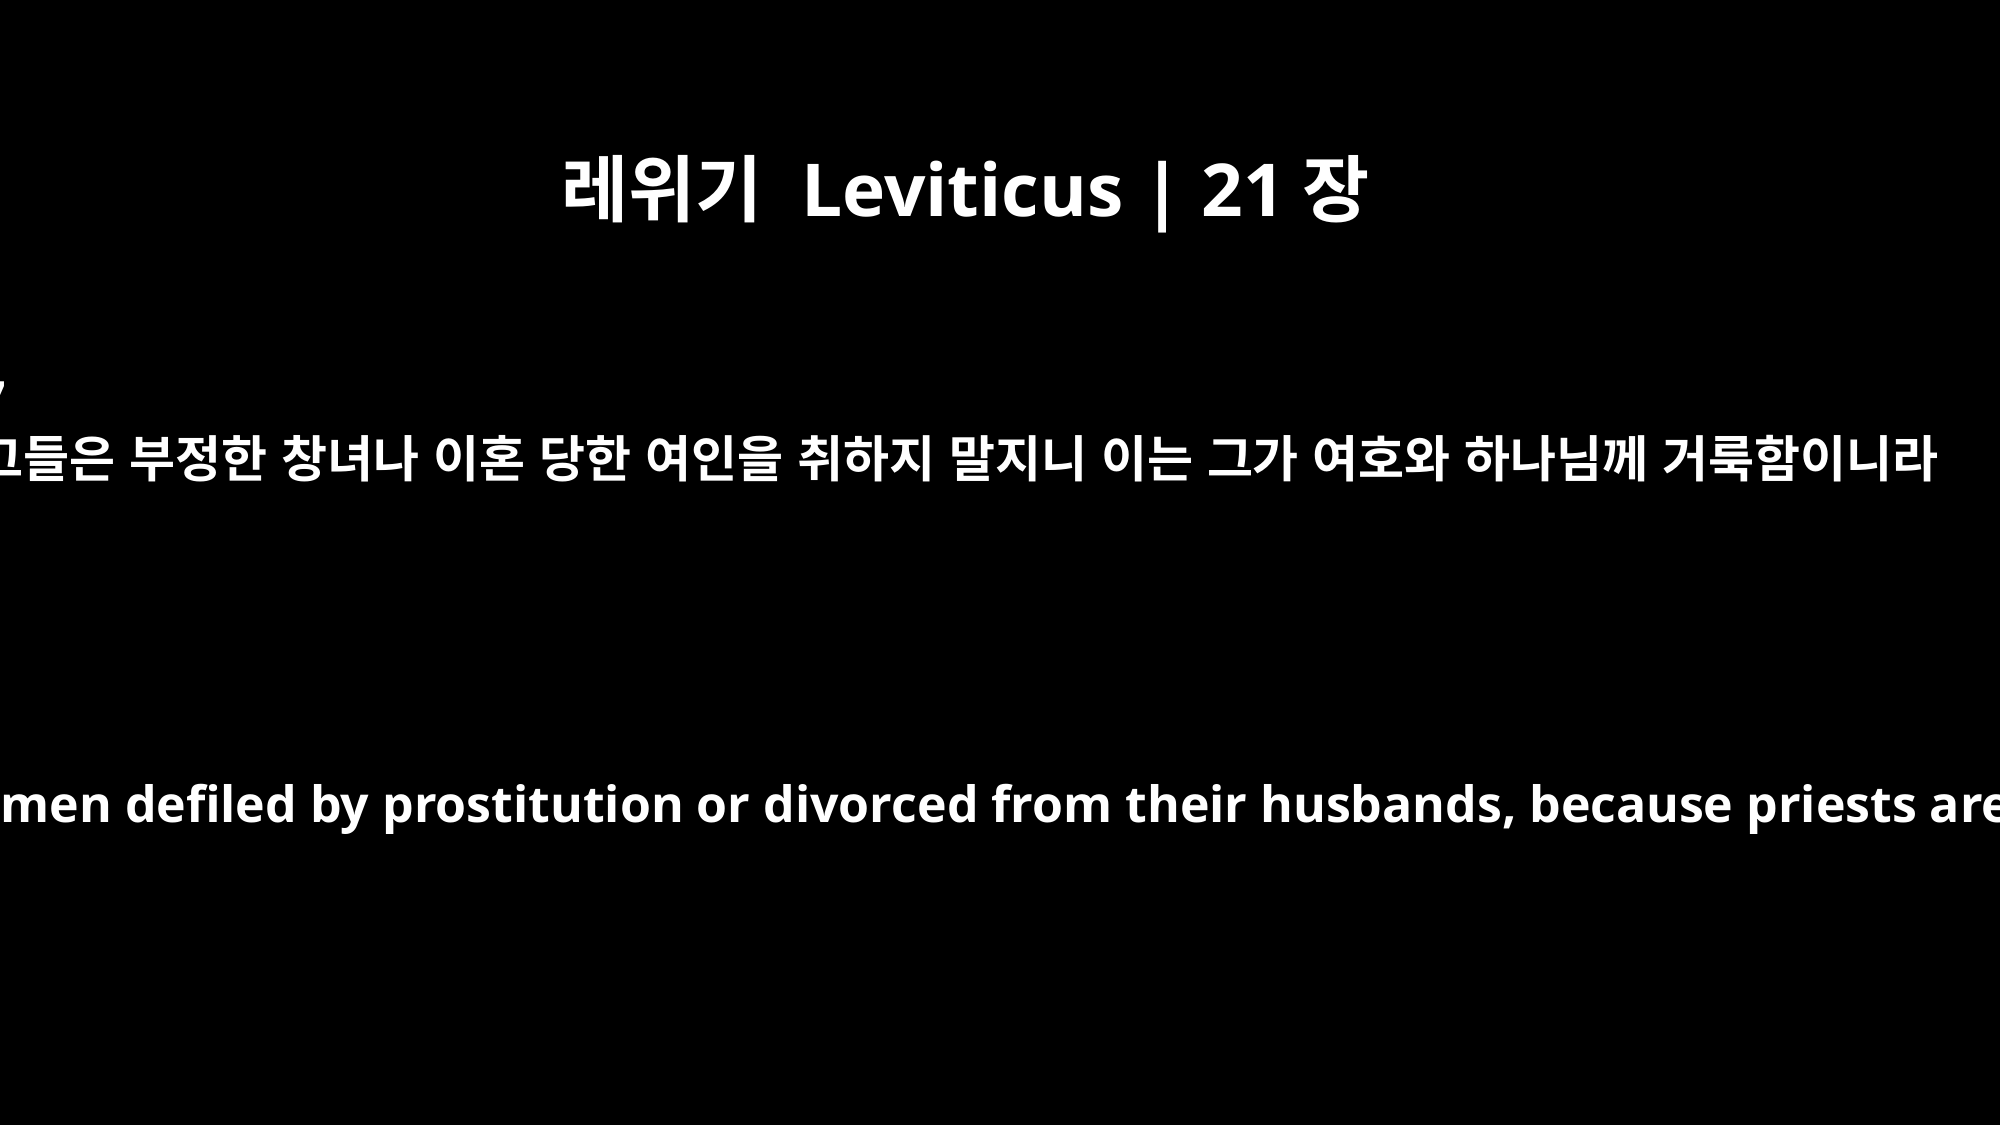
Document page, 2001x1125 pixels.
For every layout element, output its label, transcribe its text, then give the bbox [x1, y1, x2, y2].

text_box 레위기 Leviticus | 21장 [546, 136, 1386, 239]
text_box "`They must not marry women defiled by prostitution or divorced from their husbands, because priests are holy to their God. [0, 764, 2000, 840]
text_box 7 그들은 부정한 창녀나 이혼 당한 여인을 취하지 말지니 이는 그가 여호와 하나님께 거룩함이니라 [0, 359, 1955, 495]
